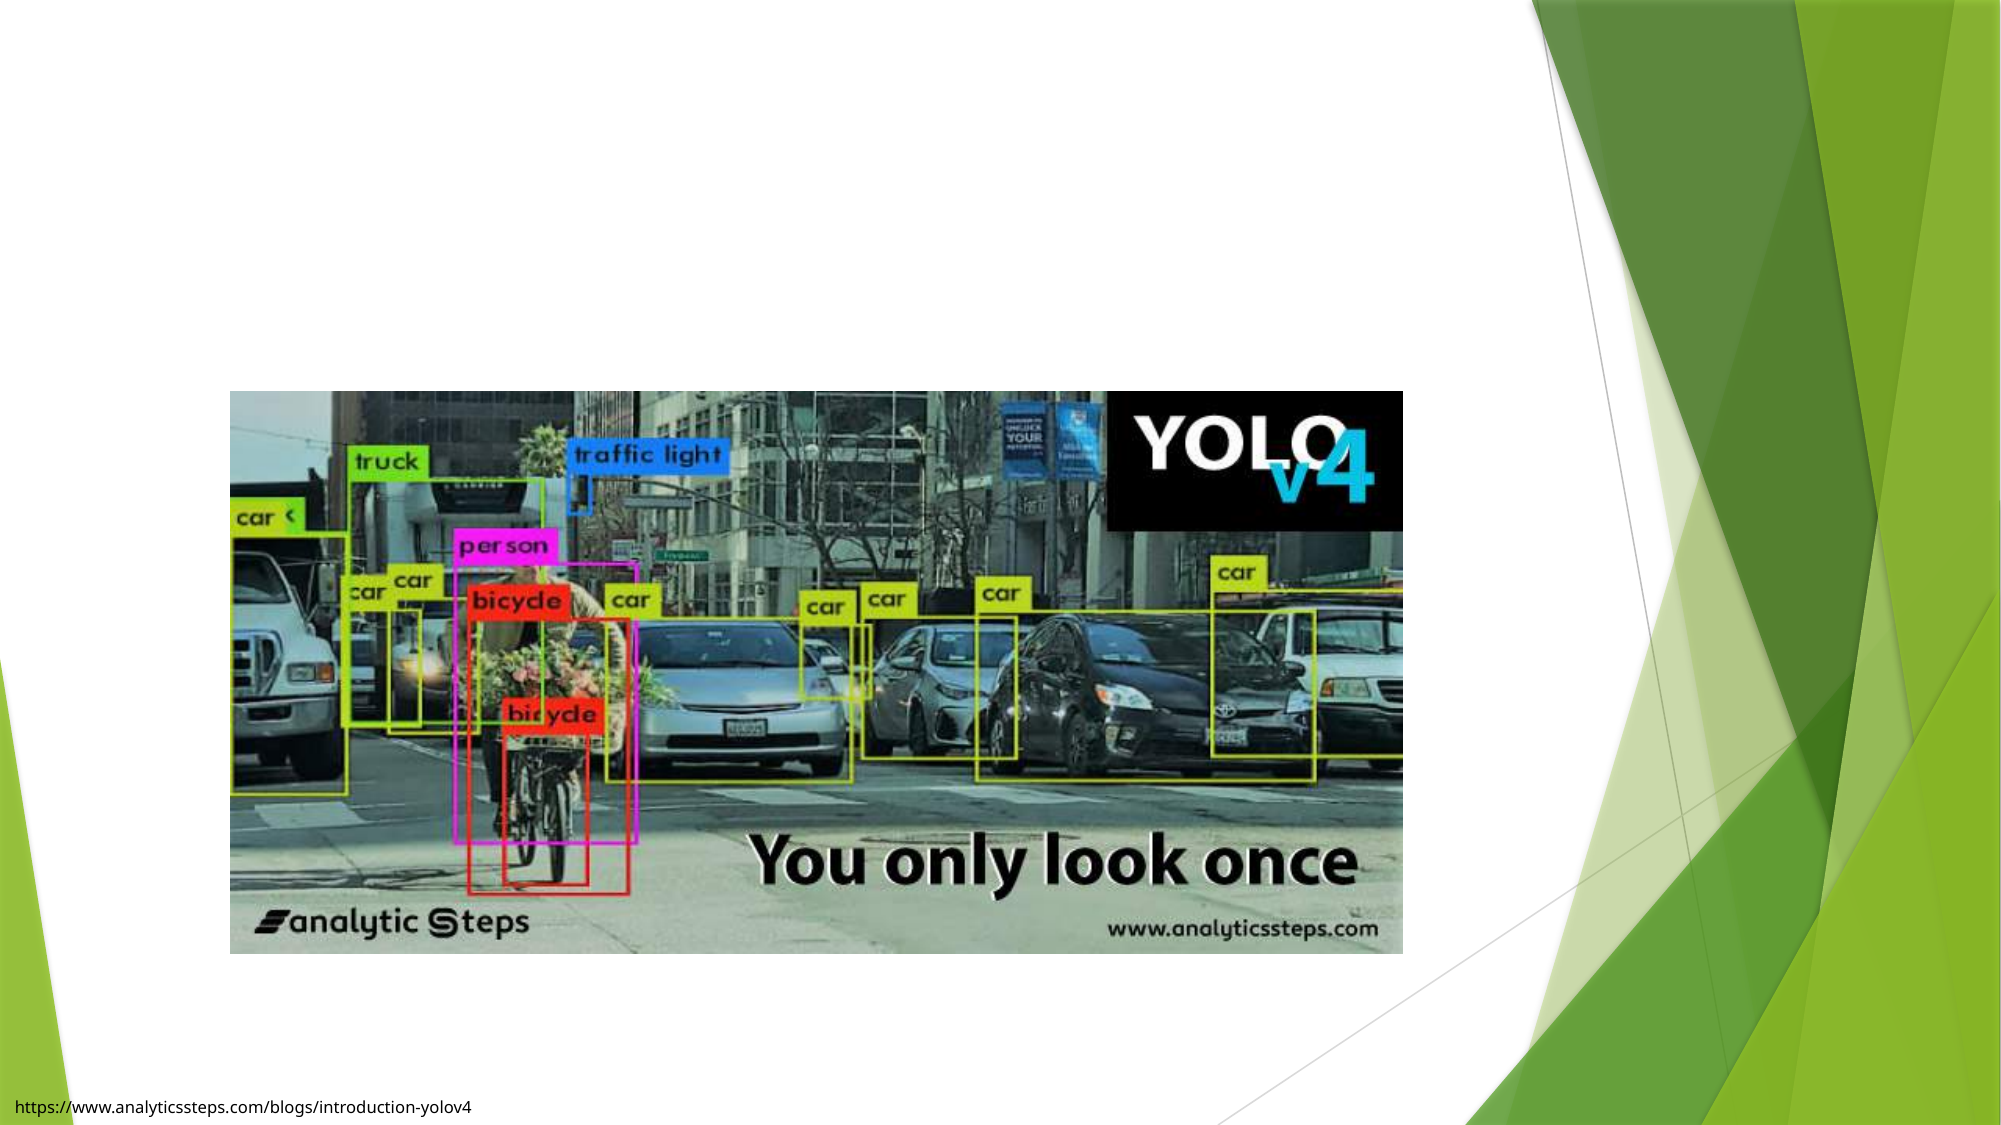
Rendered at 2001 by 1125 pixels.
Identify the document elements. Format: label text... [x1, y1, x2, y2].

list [229, 391, 1403, 955]
text_box https://www.analyticssteps.com/blogs/introduction-yolov4 [0, 1089, 2000, 1125]
